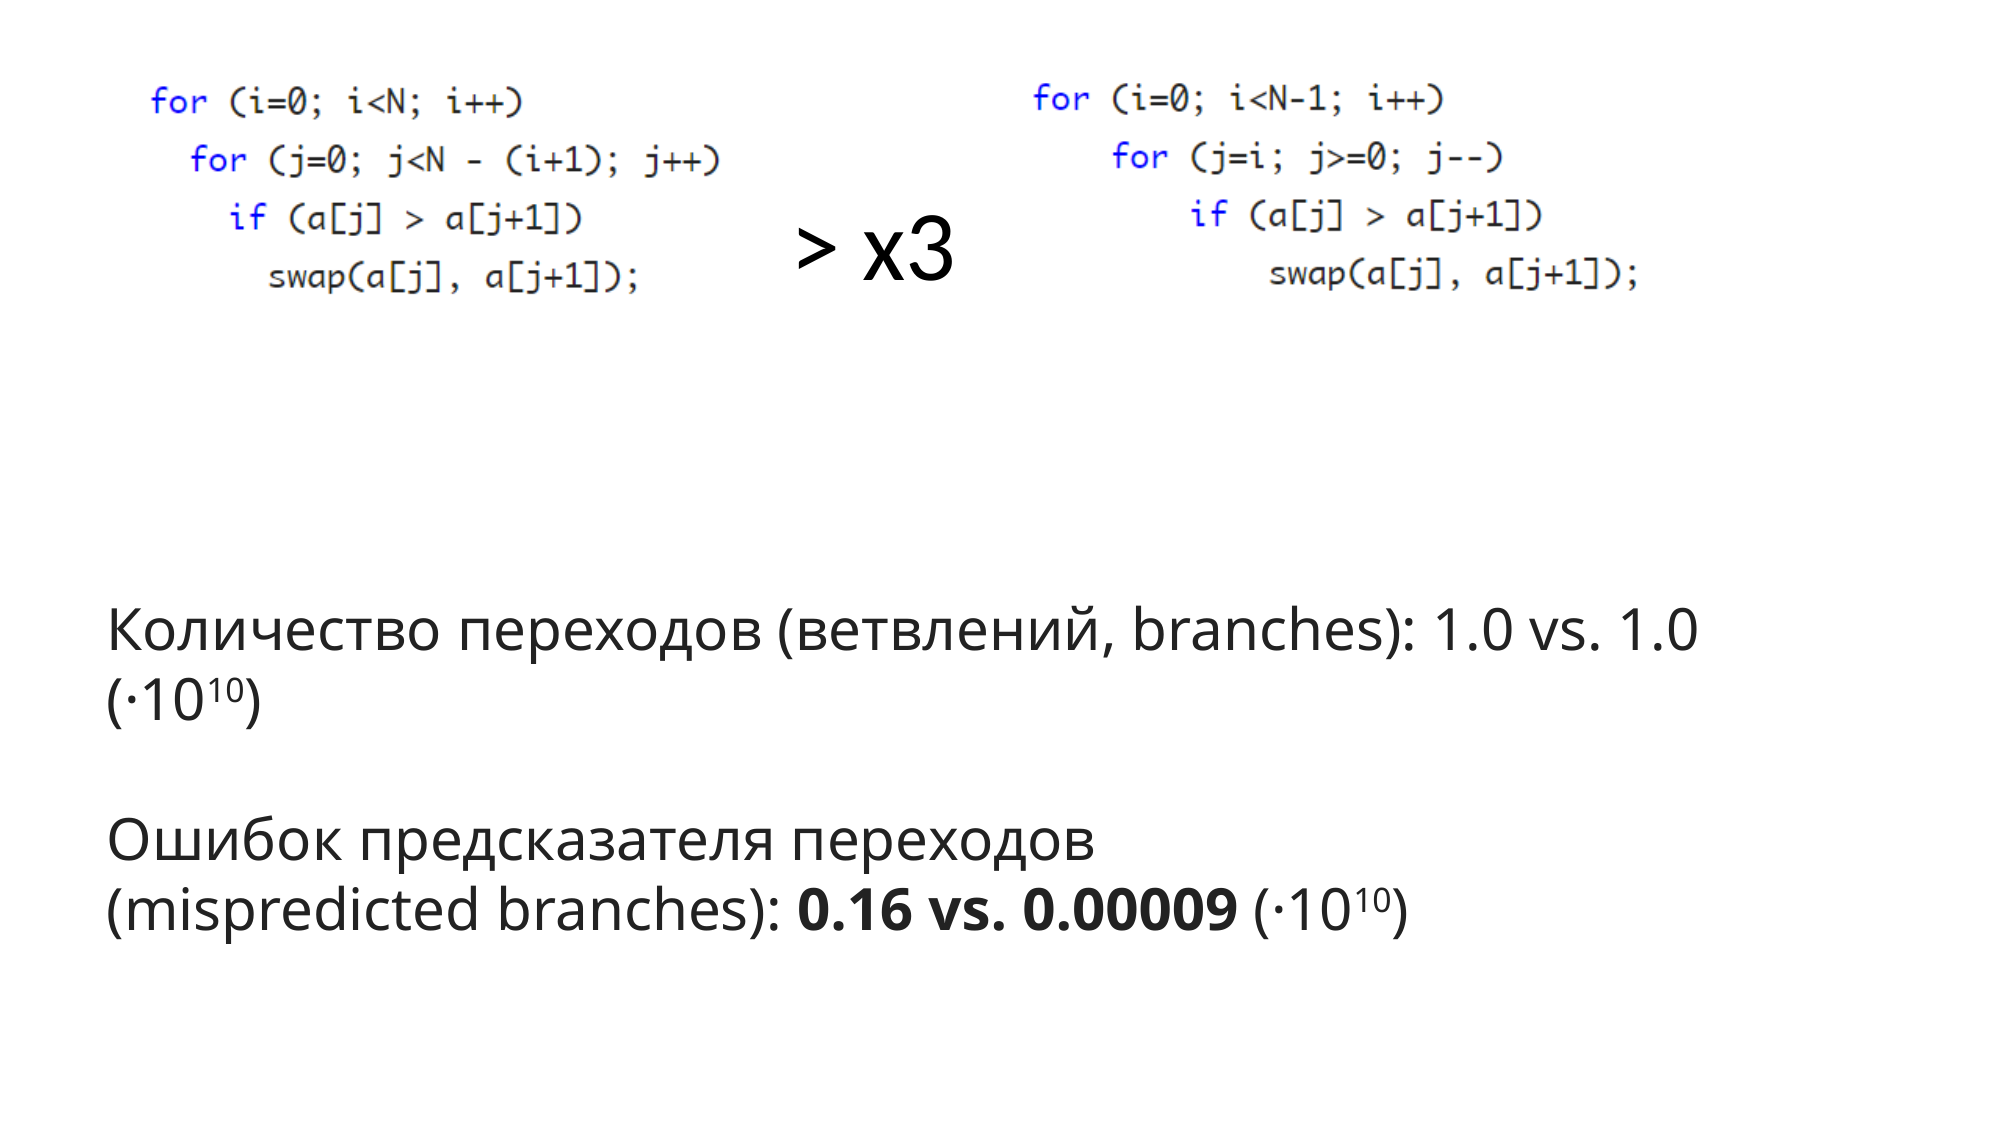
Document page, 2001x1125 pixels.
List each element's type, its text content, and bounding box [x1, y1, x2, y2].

picture [1026, 71, 1658, 316]
text_box Количество переходов (ветвлений, branches): 1.0 vs. 1.0 (·1010) Ошибок предсказателя переходов (mispredicted branches): 0.16 vs. 0.00009 (·1010) [91, 584, 1836, 949]
text_box > x3 [775, 172, 990, 308]
picture [142, 71, 739, 324]
